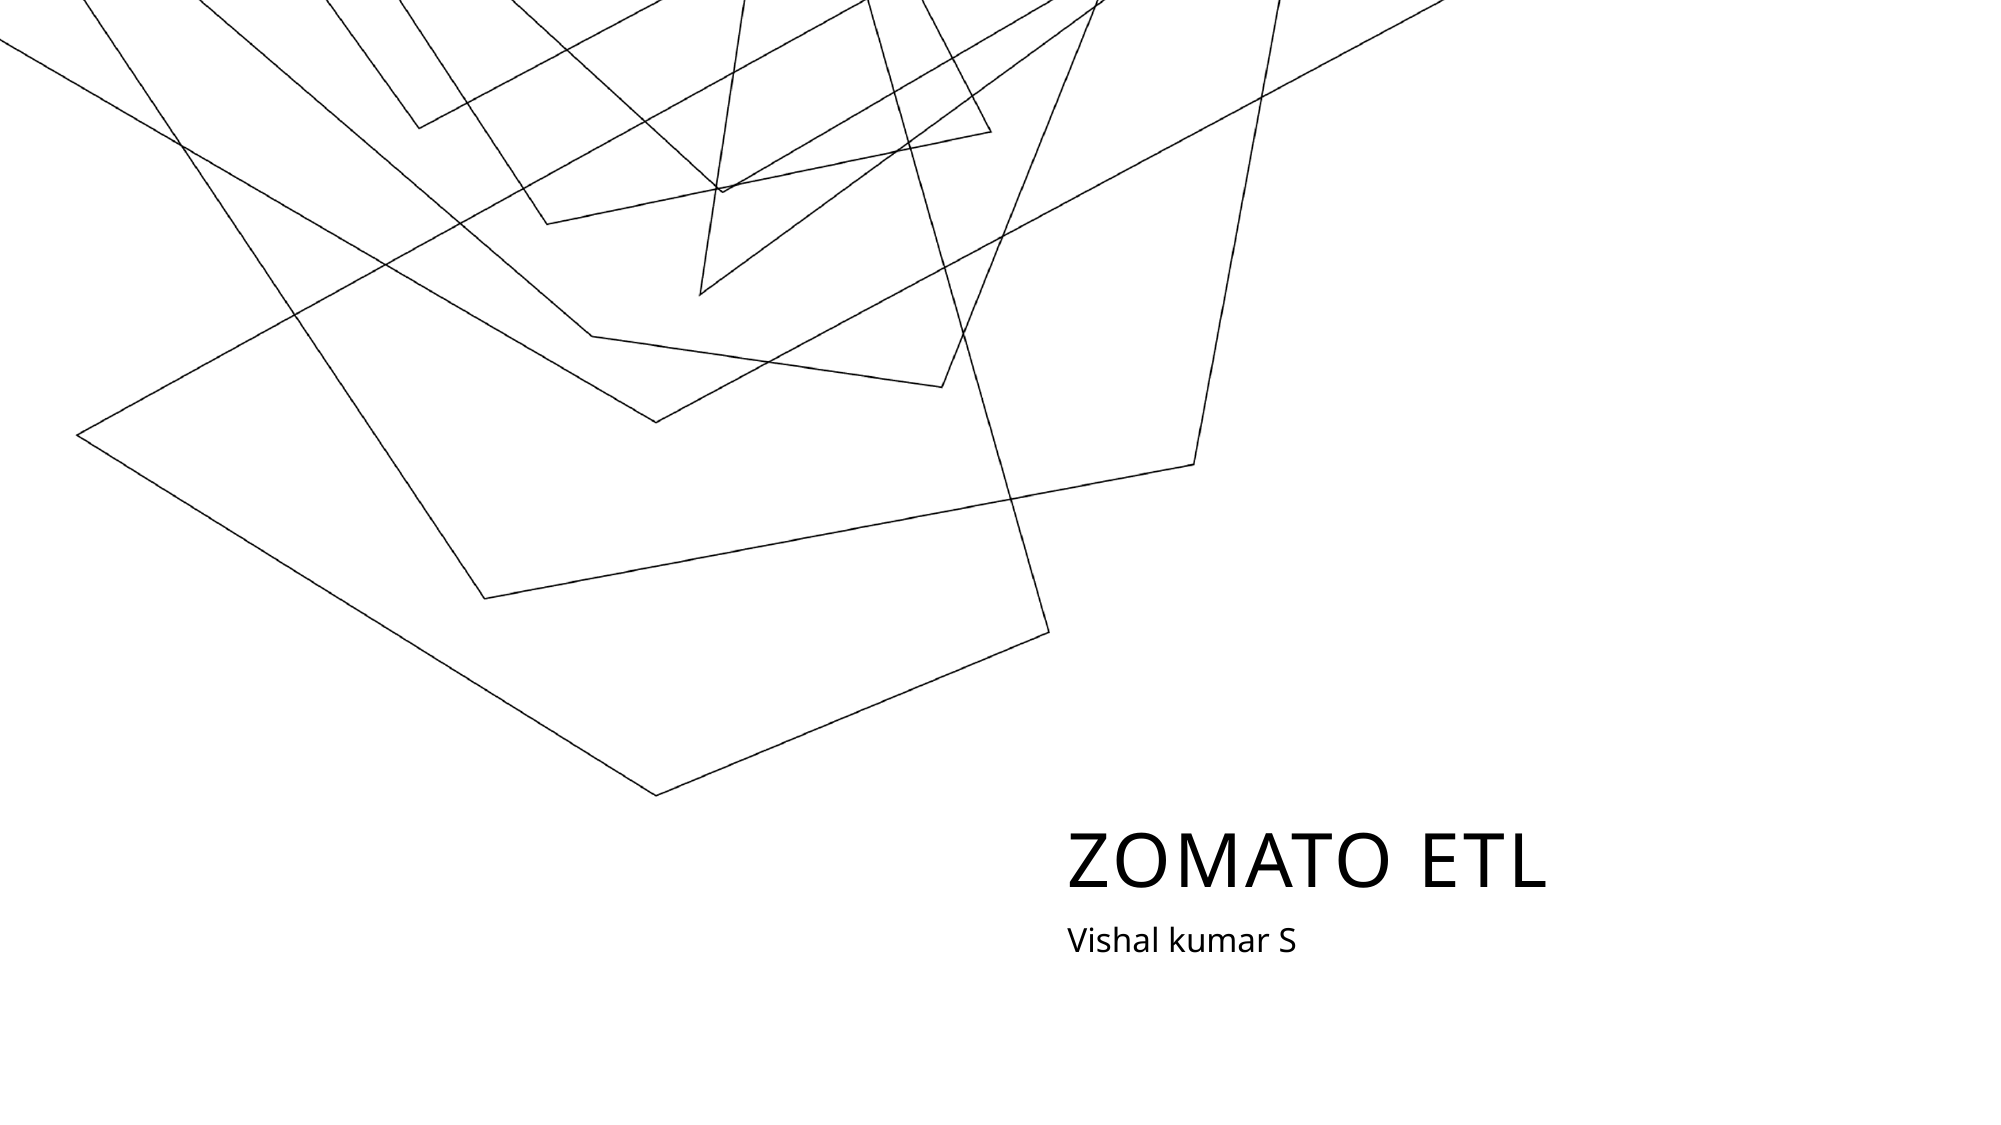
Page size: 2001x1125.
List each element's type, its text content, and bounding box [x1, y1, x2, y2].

subtitle Vishal kumar S [1052, 916, 1864, 982]
title ZOMATO ETL [1052, 727, 1864, 912]
picture [0, 0, 1557, 830]
